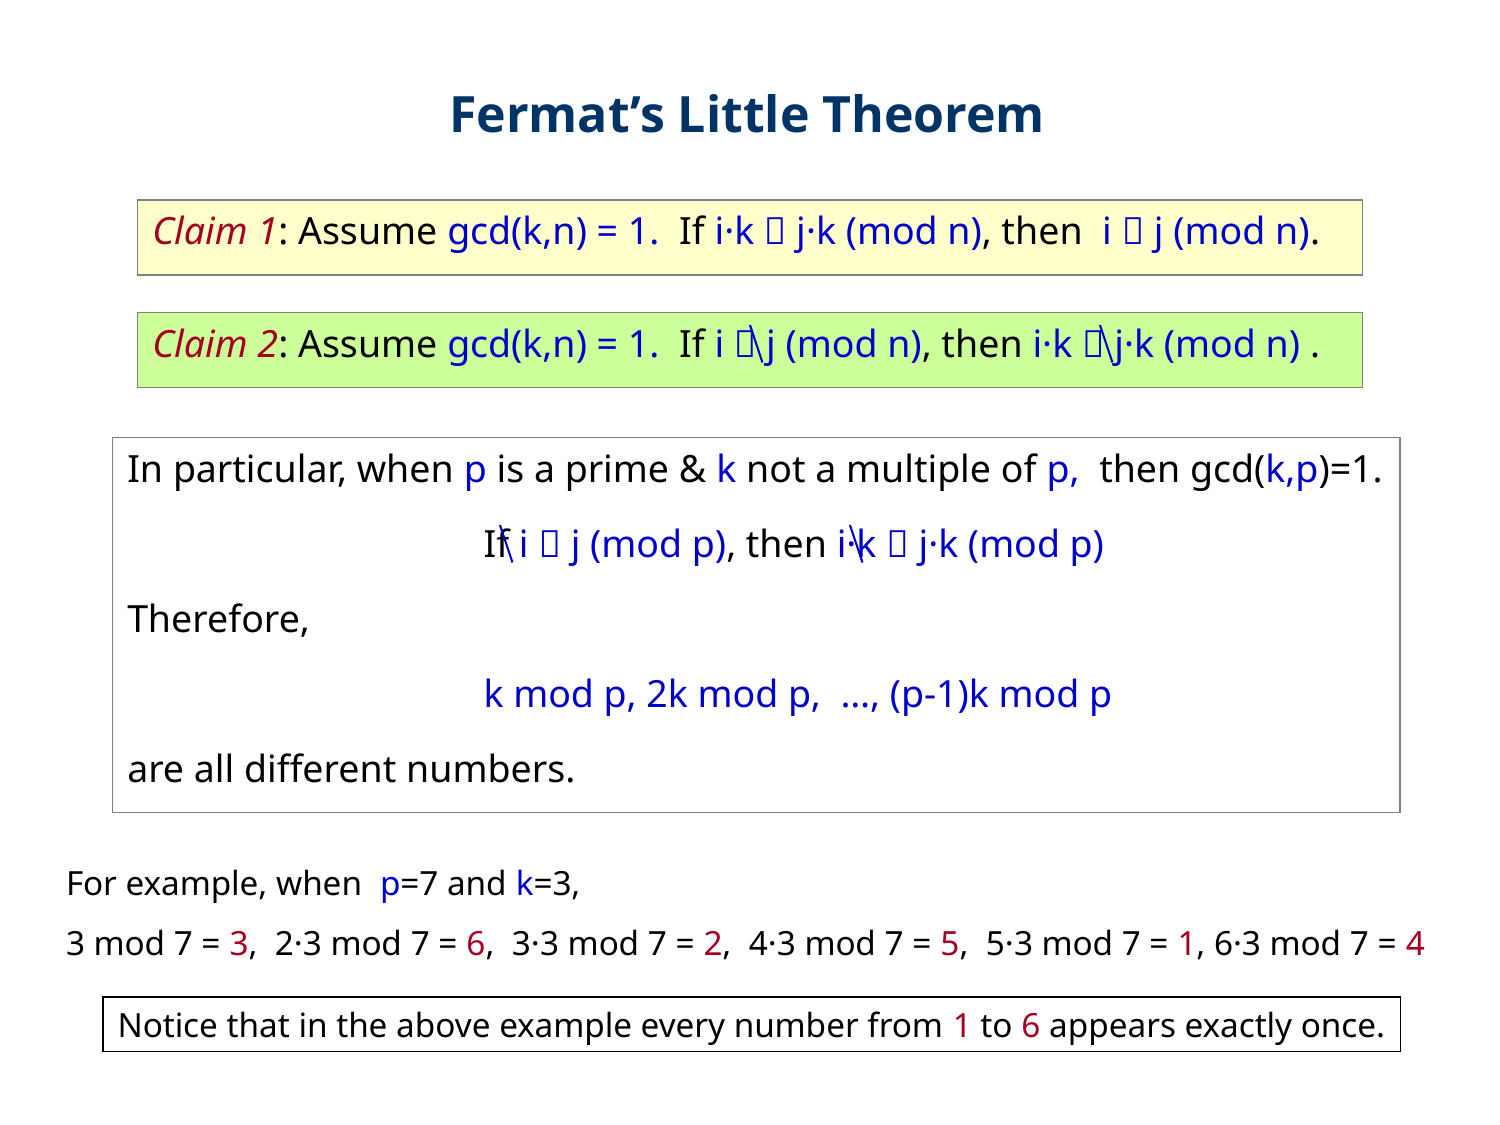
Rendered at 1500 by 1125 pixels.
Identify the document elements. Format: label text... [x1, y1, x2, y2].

text_box Claim 2: Assume gcd(k,n) = 1. If i  j (mod n), then i·k  j·k (mod n) . [137, 312, 1363, 388]
text_box Fermat’s Little Theorem [434, 74, 1061, 150]
text_box Claim 1: Assume gcd(k,n) = 1. If i·k  j·k (mod n), then i  j (mod n). [137, 199, 1363, 275]
text_box In particular, when p is a prime & k not a multiple of p, then gcd(k,p)=1. If i  j (mod p), then i·k  j·k (mod p) Therefore, k mod p, 2k mod p, …, (p-1)k mod p are all different numbers. [112, 437, 1400, 813]
text_box Notice that in the above example every number from 1 to 6 appears exactly once. [102, 996, 1401, 1052]
text_box For example, when p=7 and k=3, 3 mod 7 = 3, 2·3 mod 7 = 6, 3·3 mod 7 = 2, 4·3 mod 7 = 5, 5·3 mod 7 = 1, 6·3 mod 7 = 4 [51, 854, 1440, 970]
